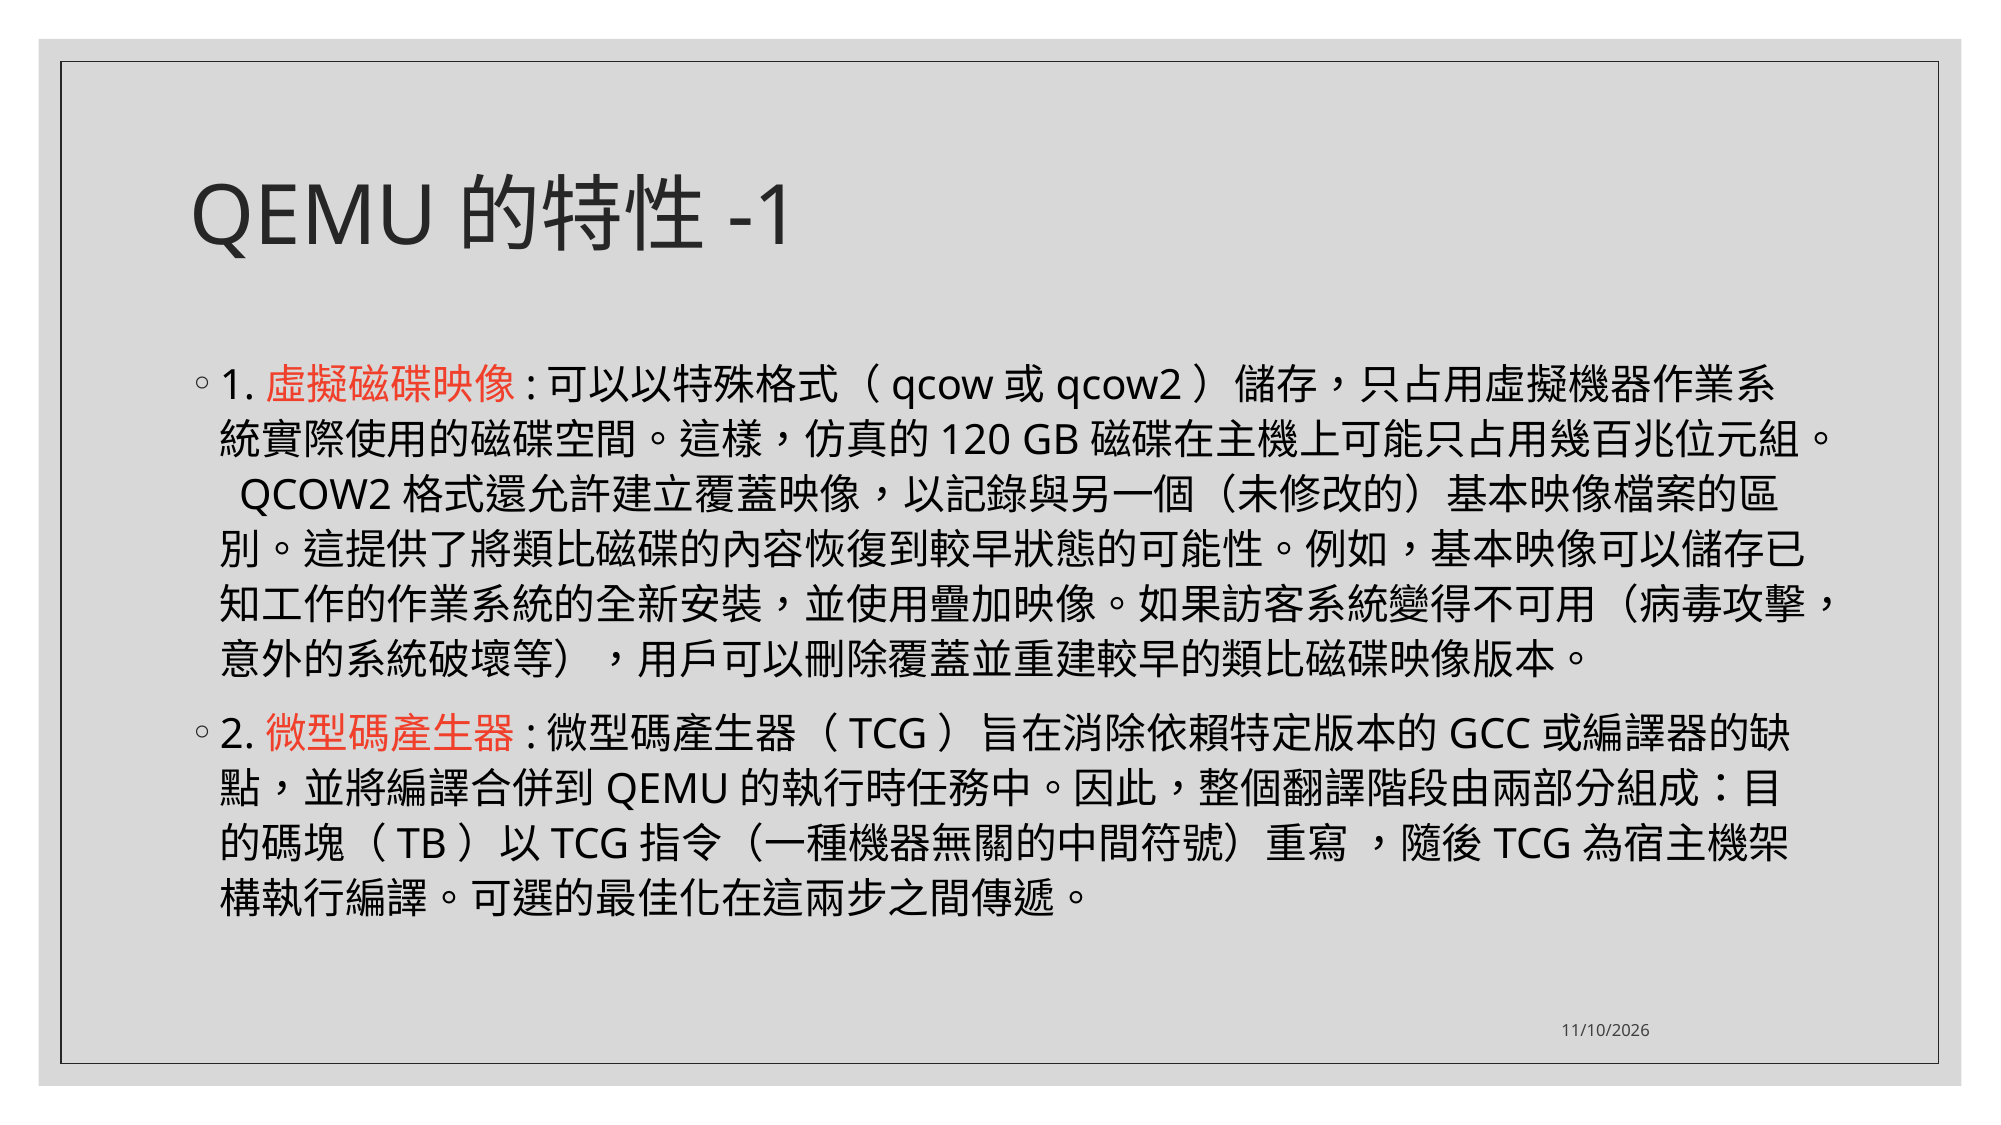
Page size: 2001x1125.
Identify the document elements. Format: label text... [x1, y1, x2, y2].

title QEMU的特性-1 [174, 105, 1825, 331]
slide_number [1190, 990, 1665, 1050]
list 1.虛擬磁碟映像:可以以特殊格式（qcow或qcow2）儲存，只占用虛擬機器作業系統實際使用的磁碟空間。這樣，仿真的120 GB磁碟在主機上可能只占用幾百兆位元組。 QCOW2格式還允許建立覆蓋映像，以記錄與另一個（未修改的）基本映像檔案的區別。這提供了將類比磁碟的內容恢復到較早狀態的可能性。例如，基本映像可以儲存已知工作的作業系統的全新安裝，並使用疊加映像。如果訪客系統變得不可用（病毒攻擊，意外的系統破壞等），用戶可以刪除覆蓋並重建較早的類比磁碟映像版本。 2.微型碼產生器:微型碼產生器（TCG）旨在消除依賴特定版本的GCC或編譯器的缺點，並將編譯合併到QEMU的執行時任務中。因此，整個翻譯階段由兩部分組成：目的碼塊（TB）以TCG指令（一種機器無關的中間符號）重寫 ，隨後TCG為宿主機架構執行編譯。可選的最佳化在這兩步之間傳遞。 [174, 345, 1825, 977]
